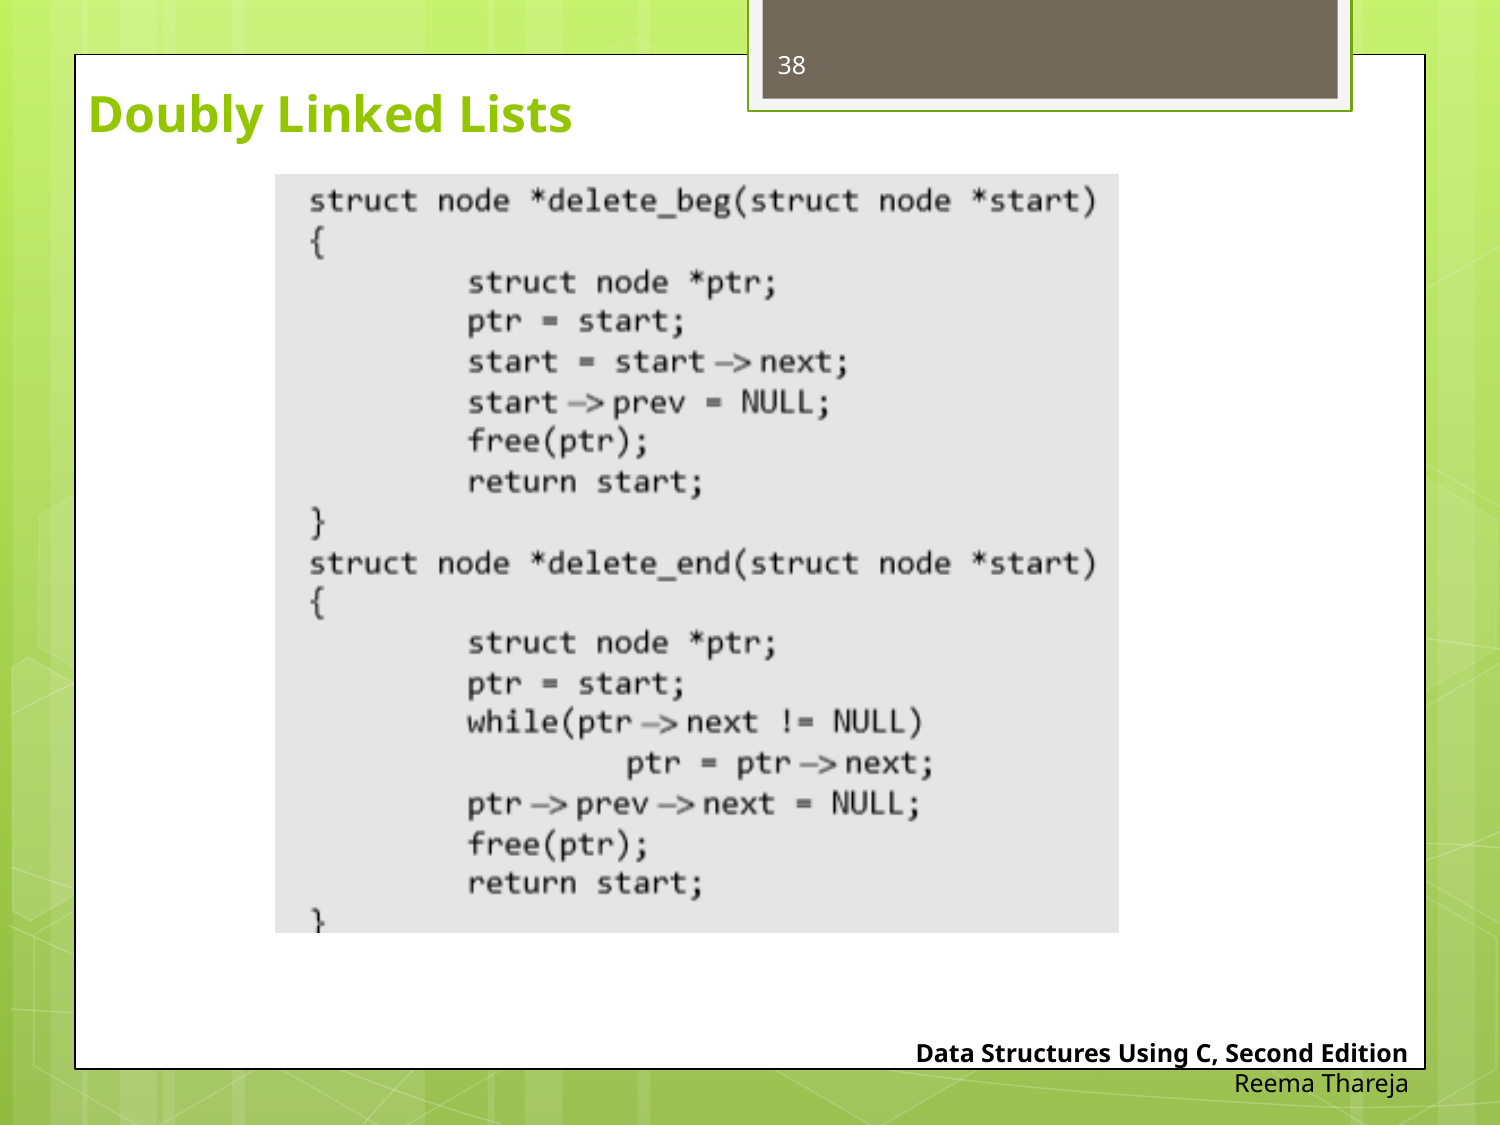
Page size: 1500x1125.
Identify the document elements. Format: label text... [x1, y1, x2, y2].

title Doubly Linked Lists [72, 37, 1225, 150]
slide_number 38 [762, 36, 982, 97]
picture [274, 174, 1119, 933]
footer Data Structures Using C, Second Edition Reema Thareja [849, 1037, 1425, 1098]
